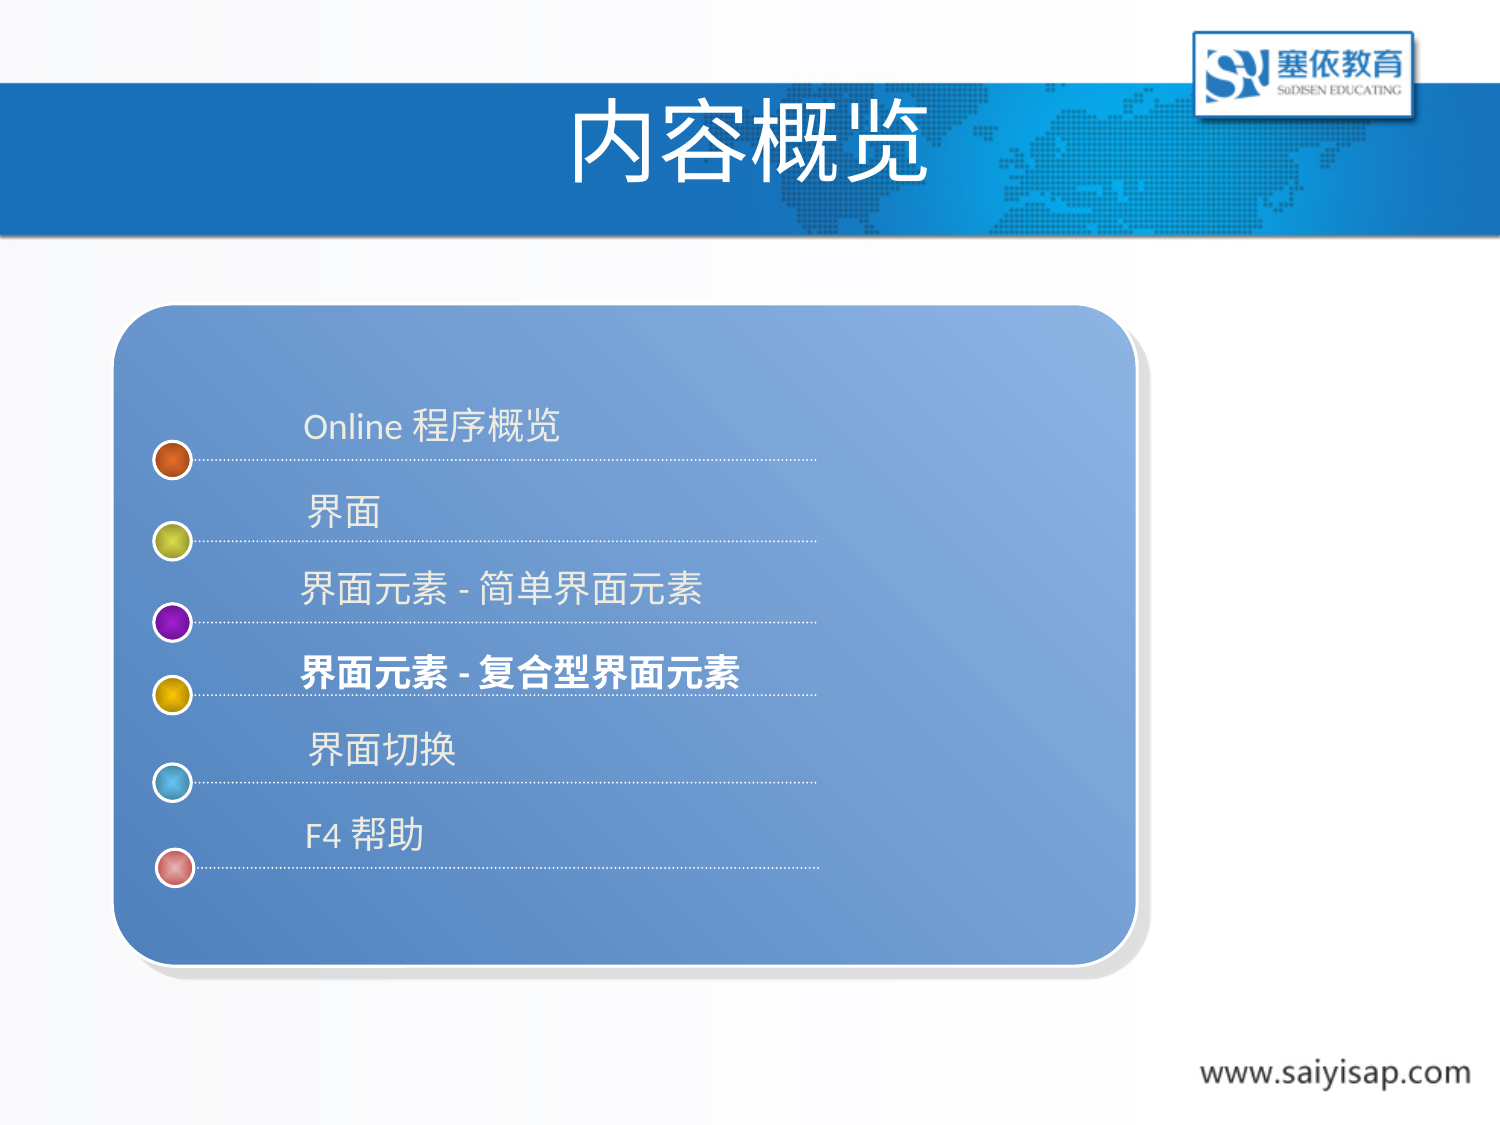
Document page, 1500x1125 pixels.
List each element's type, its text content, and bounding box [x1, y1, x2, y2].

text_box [153, 394, 817, 479]
text_box [112, 303, 1138, 967]
picture [0, 0, 1500, 1125]
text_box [153, 640, 817, 715]
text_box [153, 480, 817, 556]
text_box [156, 803, 820, 887]
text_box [153, 718, 817, 802]
title 内容概览 [75, 45, 1425, 233]
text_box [153, 557, 817, 640]
